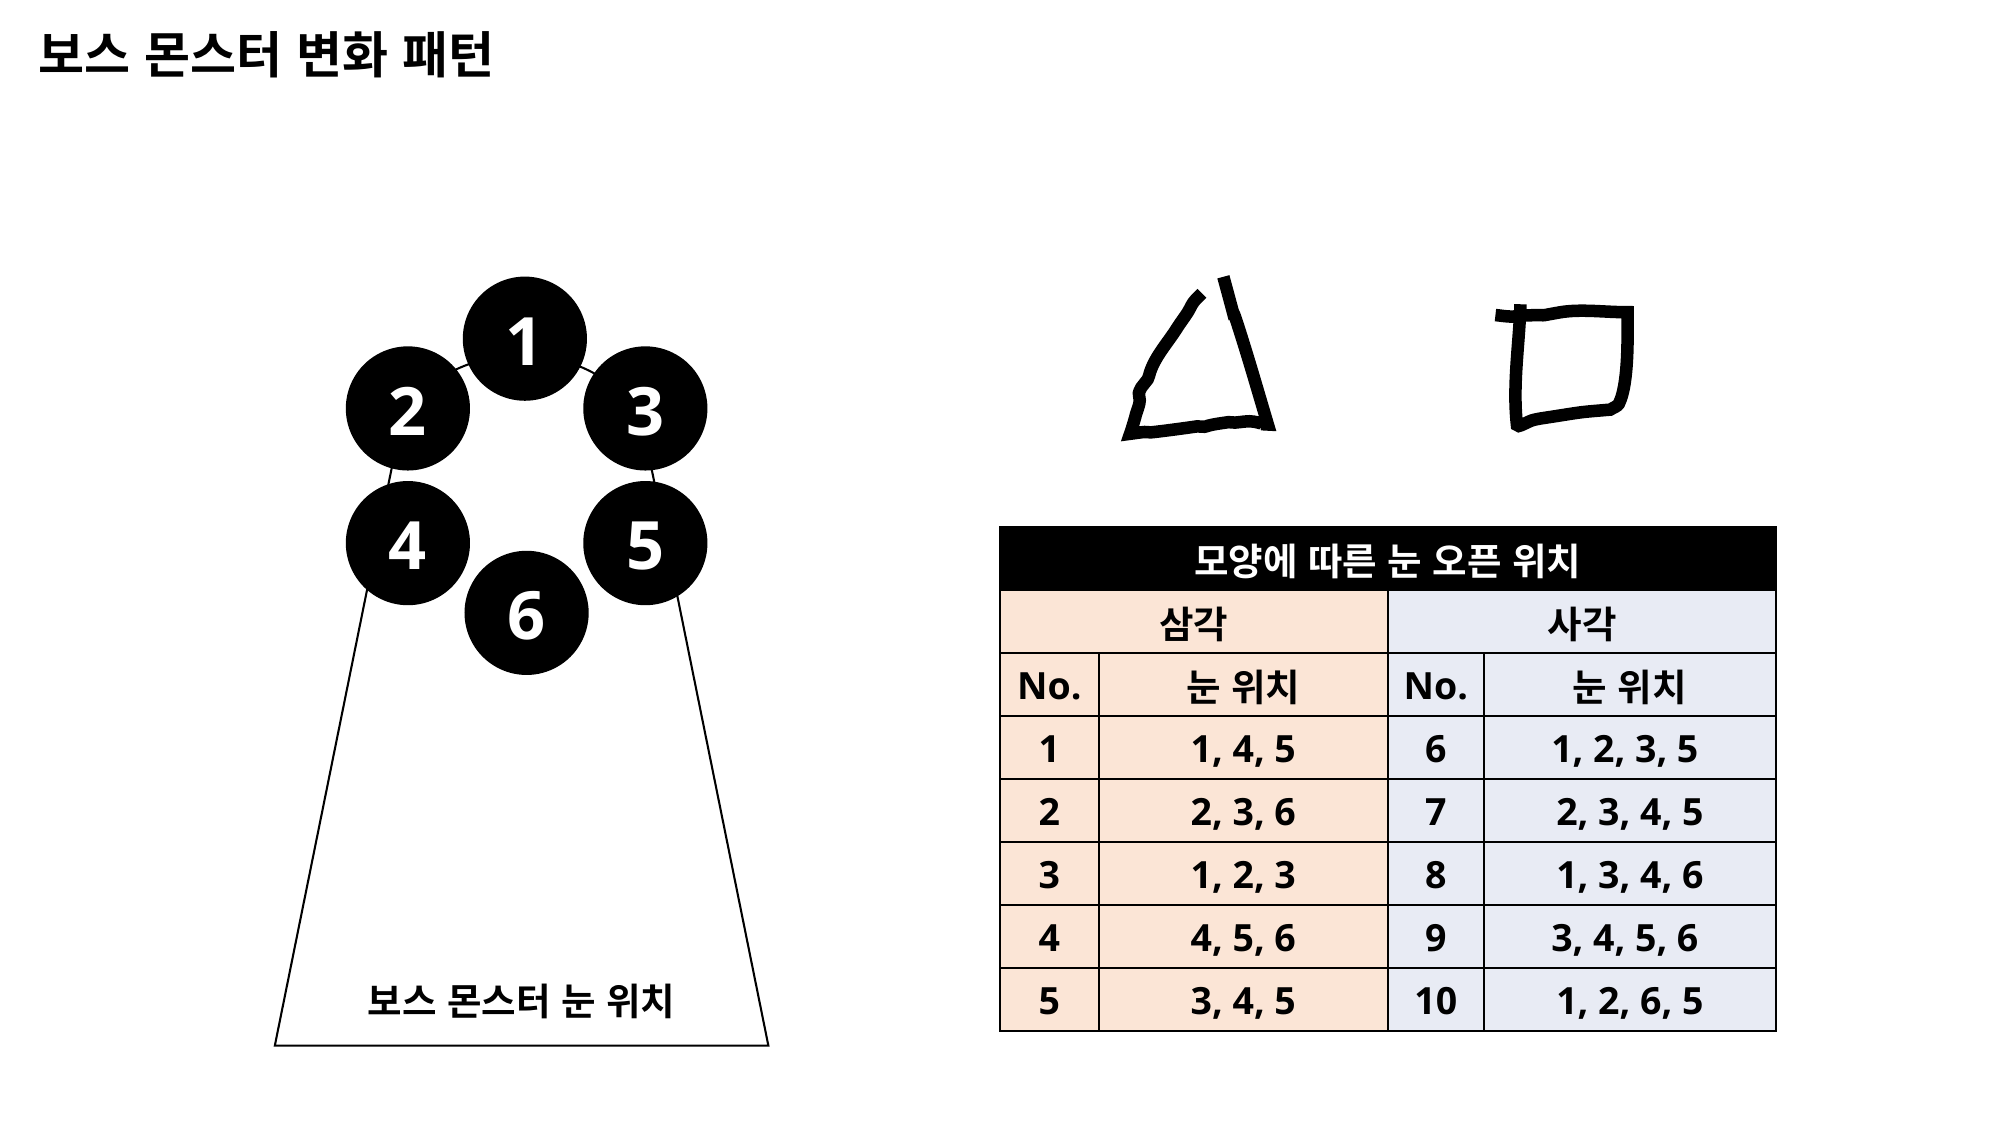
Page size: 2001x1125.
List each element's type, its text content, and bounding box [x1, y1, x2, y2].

table_cell 3, 4, 5, 6 [1485, 906, 1775, 967]
table_cell 눈 위치 [1485, 654, 1775, 715]
table_cell 3, 4, 5 [1100, 969, 1387, 1030]
table_cell 2, 3, 4, 5 [1485, 780, 1775, 841]
table_cell 10 [1389, 969, 1483, 1030]
table_cell 1, 4, 5 [1100, 717, 1387, 778]
table_cell 사각 [1389, 591, 1775, 652]
table_cell 눈 위치 [1100, 654, 1387, 715]
table_cell 1, 3, 4, 6 [1485, 843, 1775, 904]
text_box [274, 277, 769, 1046]
table_cell 7 [1389, 780, 1483, 841]
table_cell 8 [1389, 843, 1483, 904]
table_cell 삼각 [1001, 591, 1387, 652]
table_cell No. [1389, 654, 1483, 715]
text_box [1128, 276, 1270, 436]
table_cell 1, 2, 3, 5 [1485, 717, 1775, 778]
table_cell 3 [1001, 843, 1098, 904]
table_cell 6 [1389, 717, 1483, 778]
table_cell 5 [1001, 969, 1098, 1030]
text_box 보스 몬스터 변화 패턴 [24, 16, 707, 91]
table_cell 4, 5, 6 [1100, 906, 1387, 967]
table_cell 2, 3, 6 [1100, 780, 1387, 841]
table_cell No. [1001, 654, 1098, 715]
table_cell 9 [1389, 906, 1483, 967]
table_cell 2 [1001, 780, 1098, 841]
table_cell 1, 2, 3 [1100, 843, 1387, 904]
table_cell 1, 2, 6, 5 [1485, 969, 1775, 1030]
table_cell 4 [1001, 906, 1098, 967]
text_box [1495, 304, 1629, 428]
table_cell 1 [1001, 717, 1098, 778]
table_header 모양에 따른 눈 오픈 위치 [1001, 528, 1775, 589]
